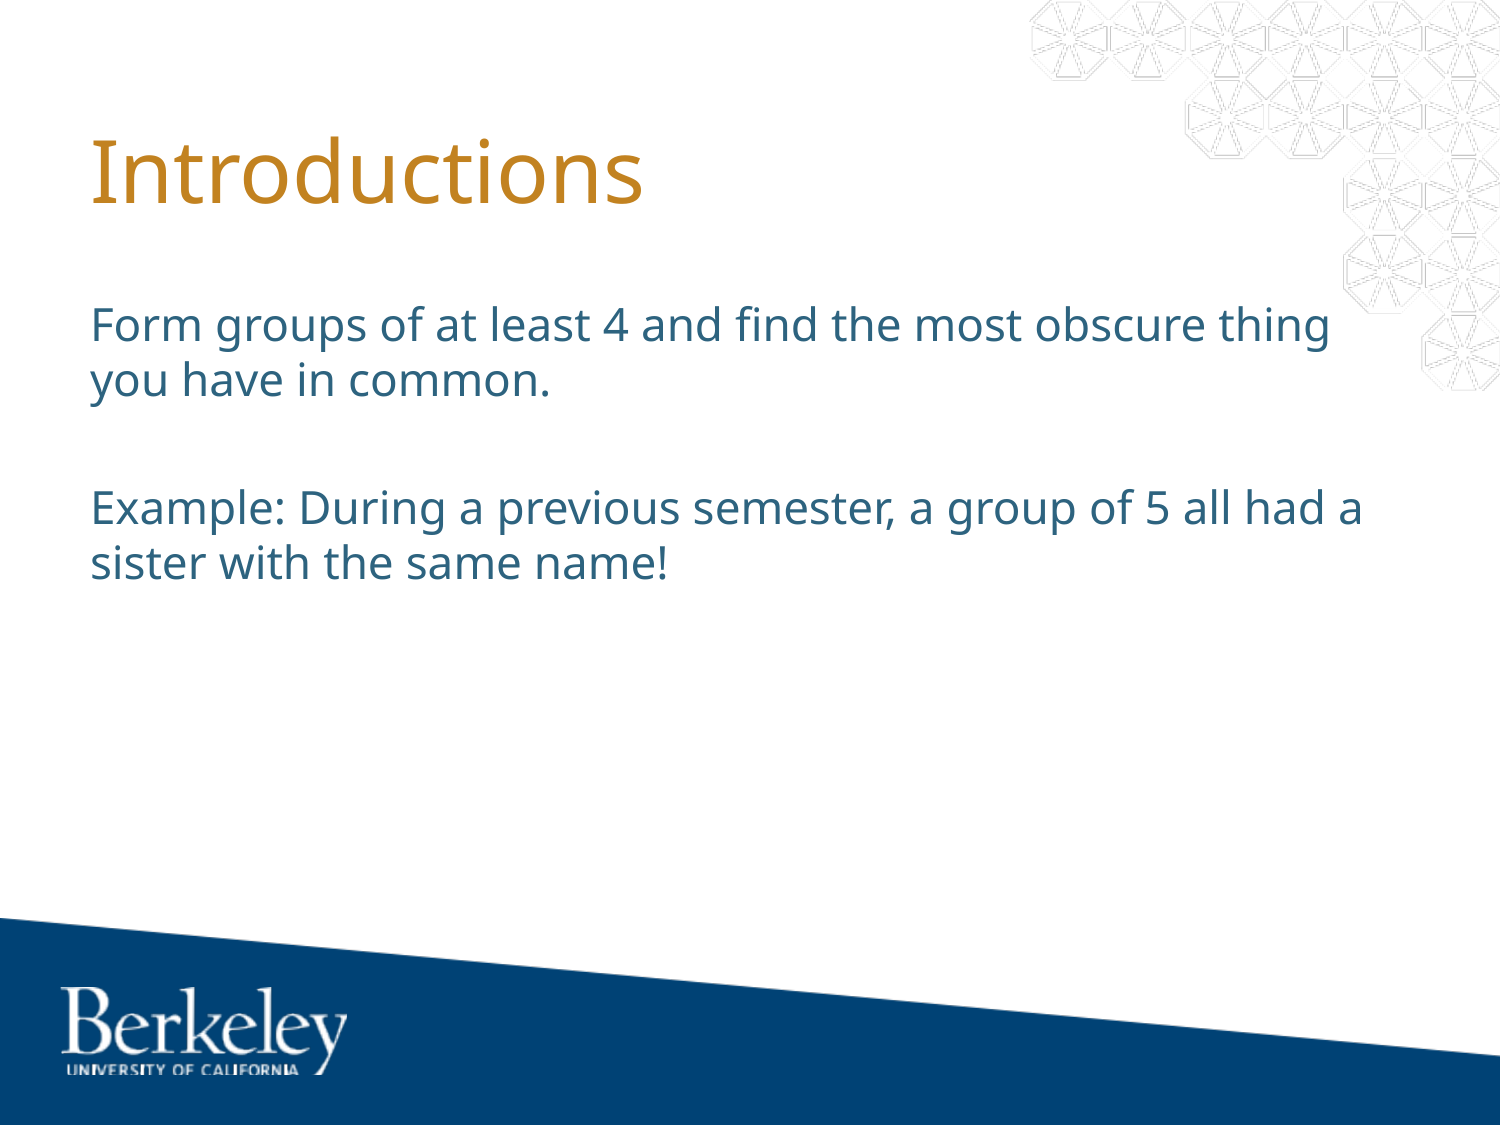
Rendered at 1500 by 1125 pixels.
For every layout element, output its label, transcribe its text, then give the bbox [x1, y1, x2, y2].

title Introductions [75, 73, 1435, 263]
list Form groups of at least 4 and find the most obscure thing you have in common. Example: During a previous semester, a group of 5 all had a sister with the same name! [75, 288, 1435, 879]
